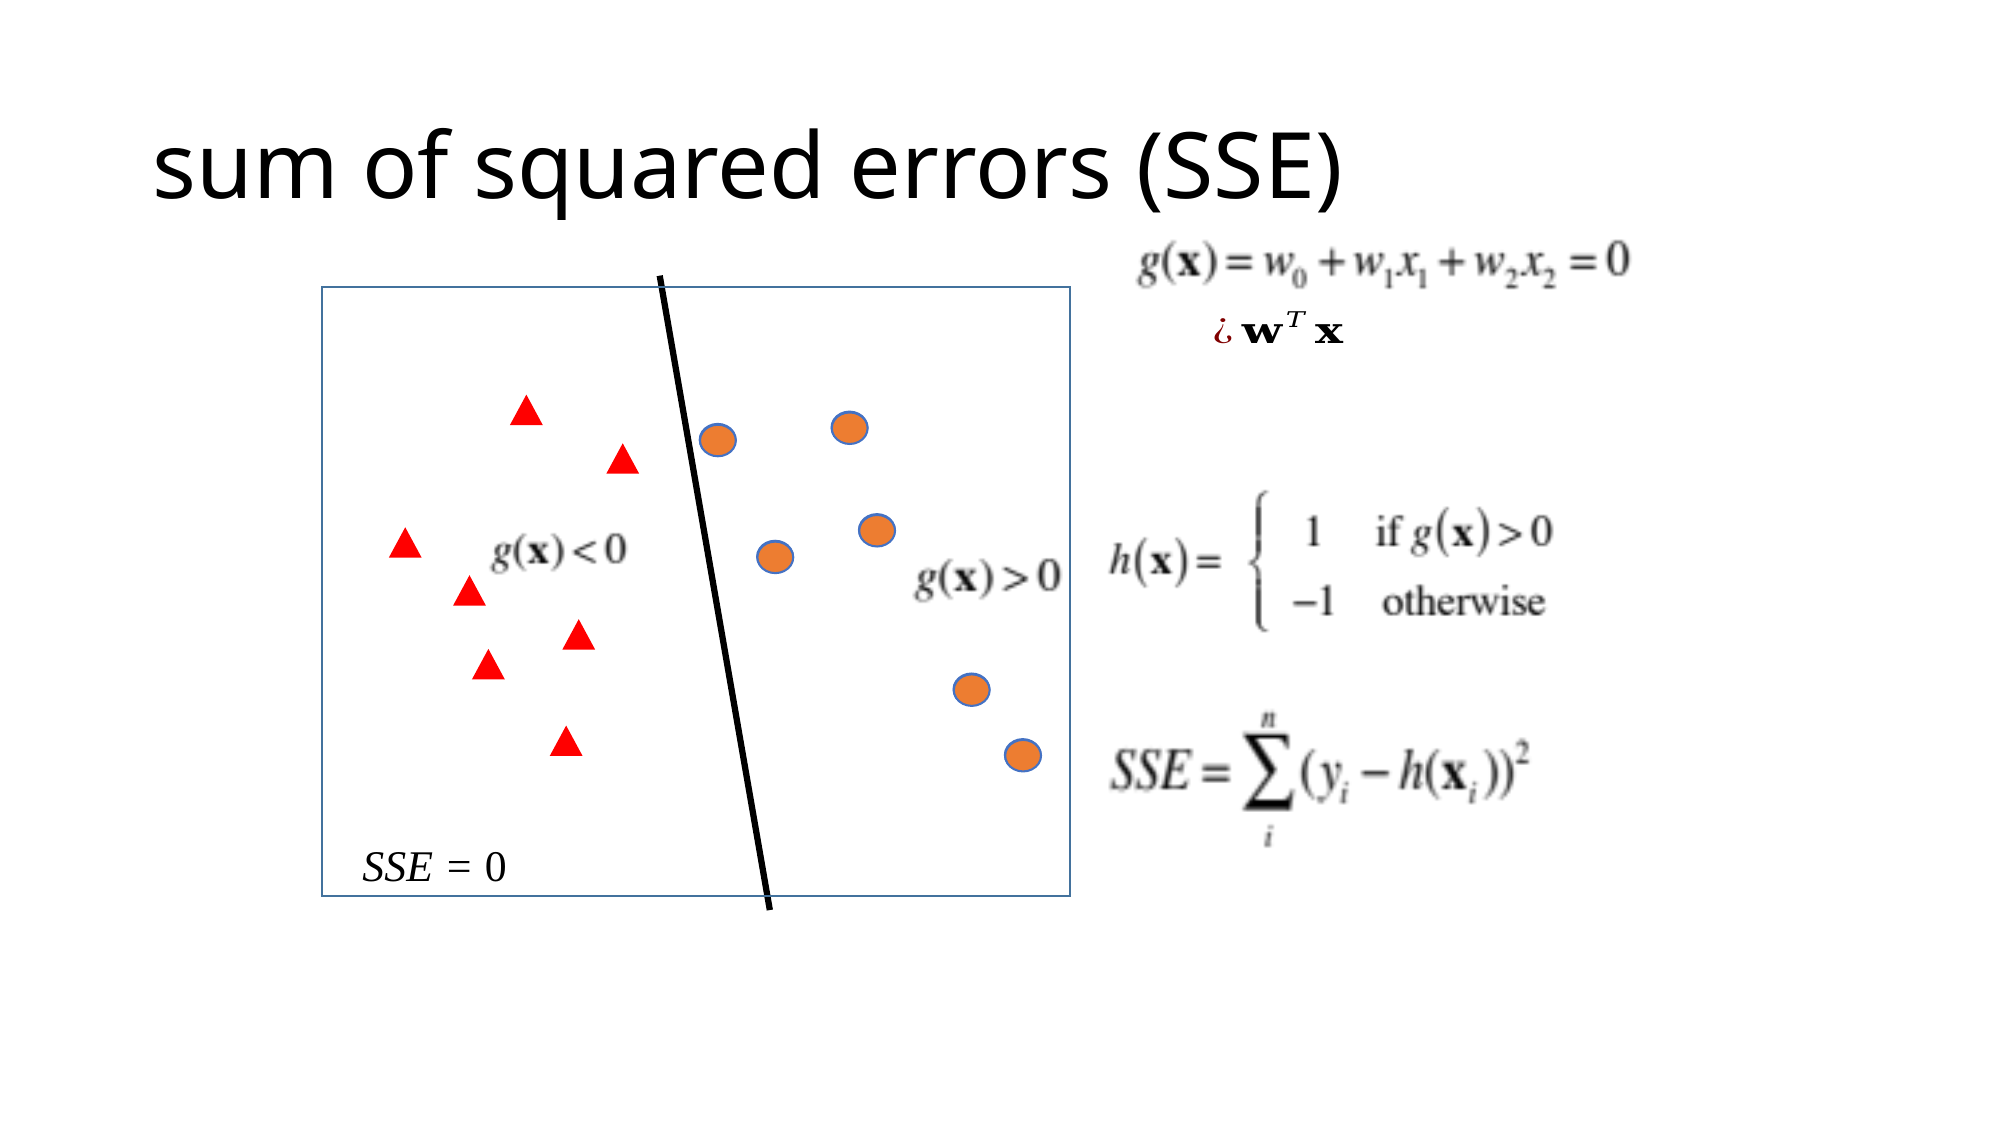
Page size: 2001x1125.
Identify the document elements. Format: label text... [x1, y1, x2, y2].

text_box [858, 513, 897, 548]
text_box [1104, 689, 1536, 853]
text_box [321, 286, 659, 897]
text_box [485, 529, 629, 581]
text_box [770, 540, 795, 575]
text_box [659, 275, 770, 910]
text_box SSE = 0 [347, 830, 522, 898]
title sum of squared errors (SSE) [137, 59, 1863, 278]
text_box [1004, 738, 1043, 773]
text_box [908, 554, 1064, 609]
text_box [952, 673, 991, 707]
text_box [830, 411, 869, 446]
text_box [1103, 483, 1581, 635]
text_box [770, 286, 1071, 897]
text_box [1131, 232, 1636, 346]
